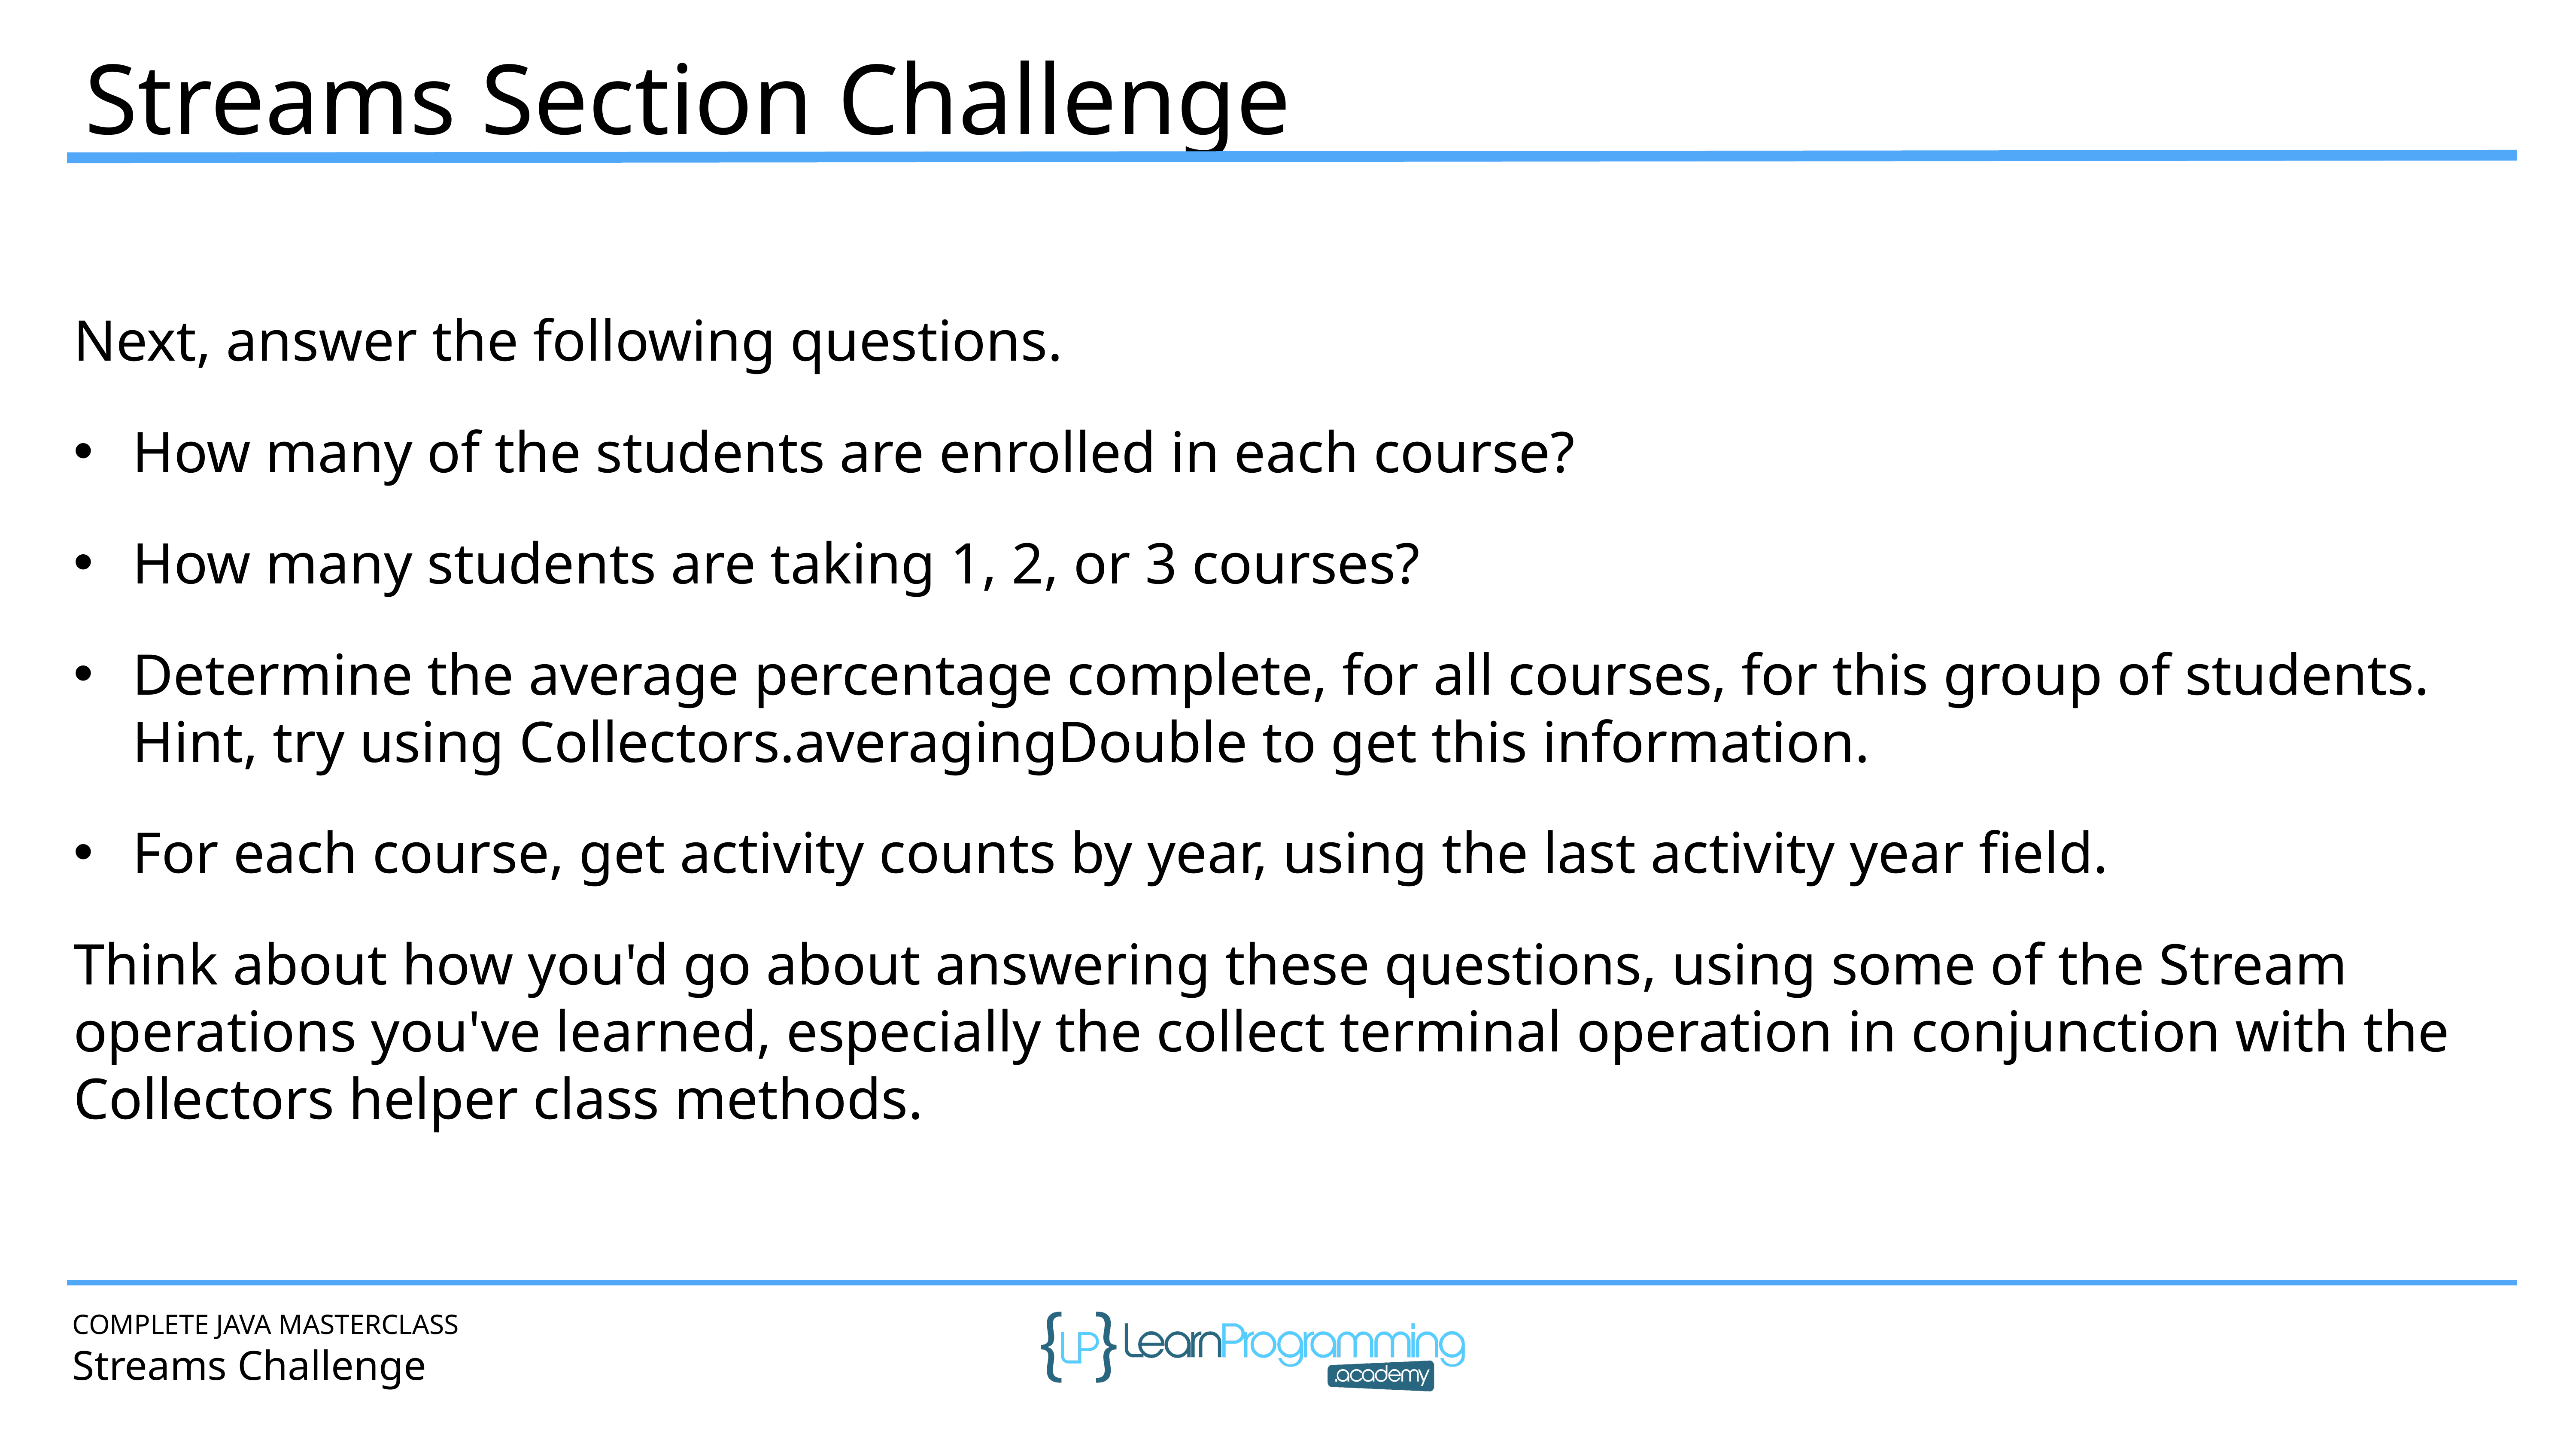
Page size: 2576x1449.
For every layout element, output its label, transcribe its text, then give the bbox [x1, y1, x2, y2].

picture [1032, 1302, 1477, 1400]
text_box COMPLETE JAVA MASTERCLASS Streams Challenge [67, 1302, 1030, 1394]
text_box Next, answer the following questions. How many of the students are enrolled in each course? How many students are taking 1, 2, or 3 courses? Determine the average percentage complete, for all courses, for this group of students. Hint, try using Collectors.averagingDouble to get this information. For each course, get activity counts by year, using the last activity year field. Think about how you'd go about answering these questions, using some of the Stream operations you've learned, especially the collect terminal operation in conjunction with the Collectors helper class methods. [67, 301, 2517, 1139]
text_box Streams Section Challenge [79, 32, 1297, 159]
